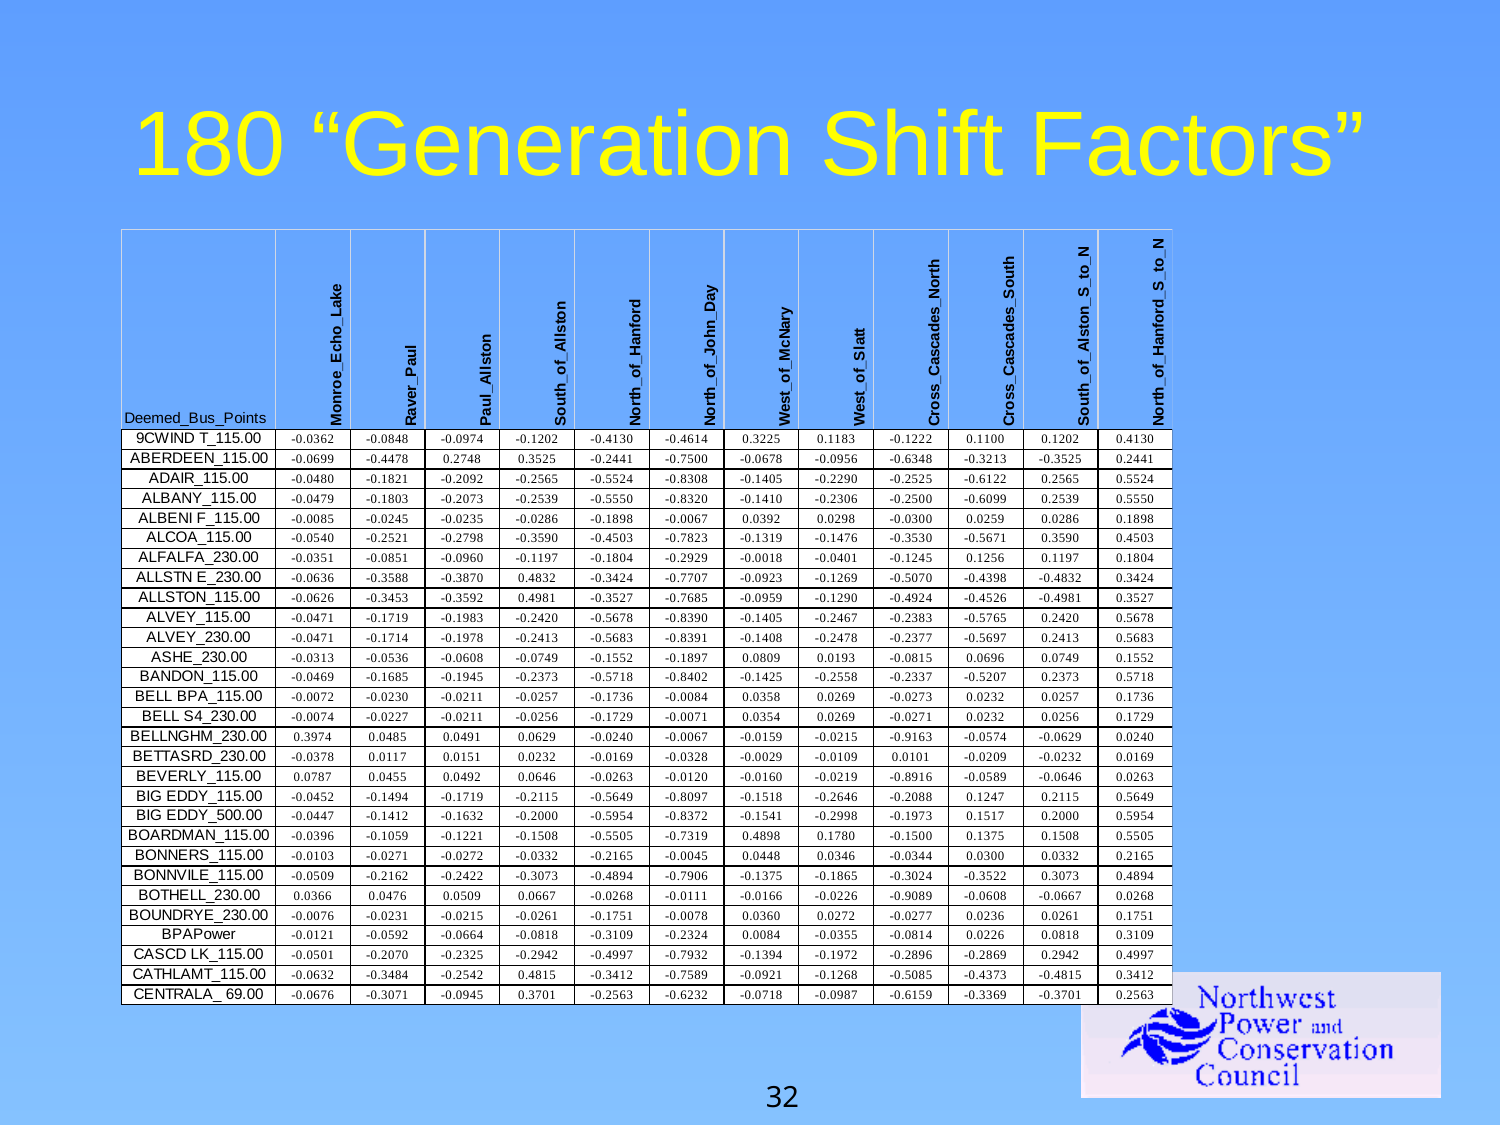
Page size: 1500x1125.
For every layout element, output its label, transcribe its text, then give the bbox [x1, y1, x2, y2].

title 180 “Generation Shift Factors” [74, 44, 1426, 233]
picture [1081, 972, 1441, 1098]
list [120, 228, 1174, 1006]
